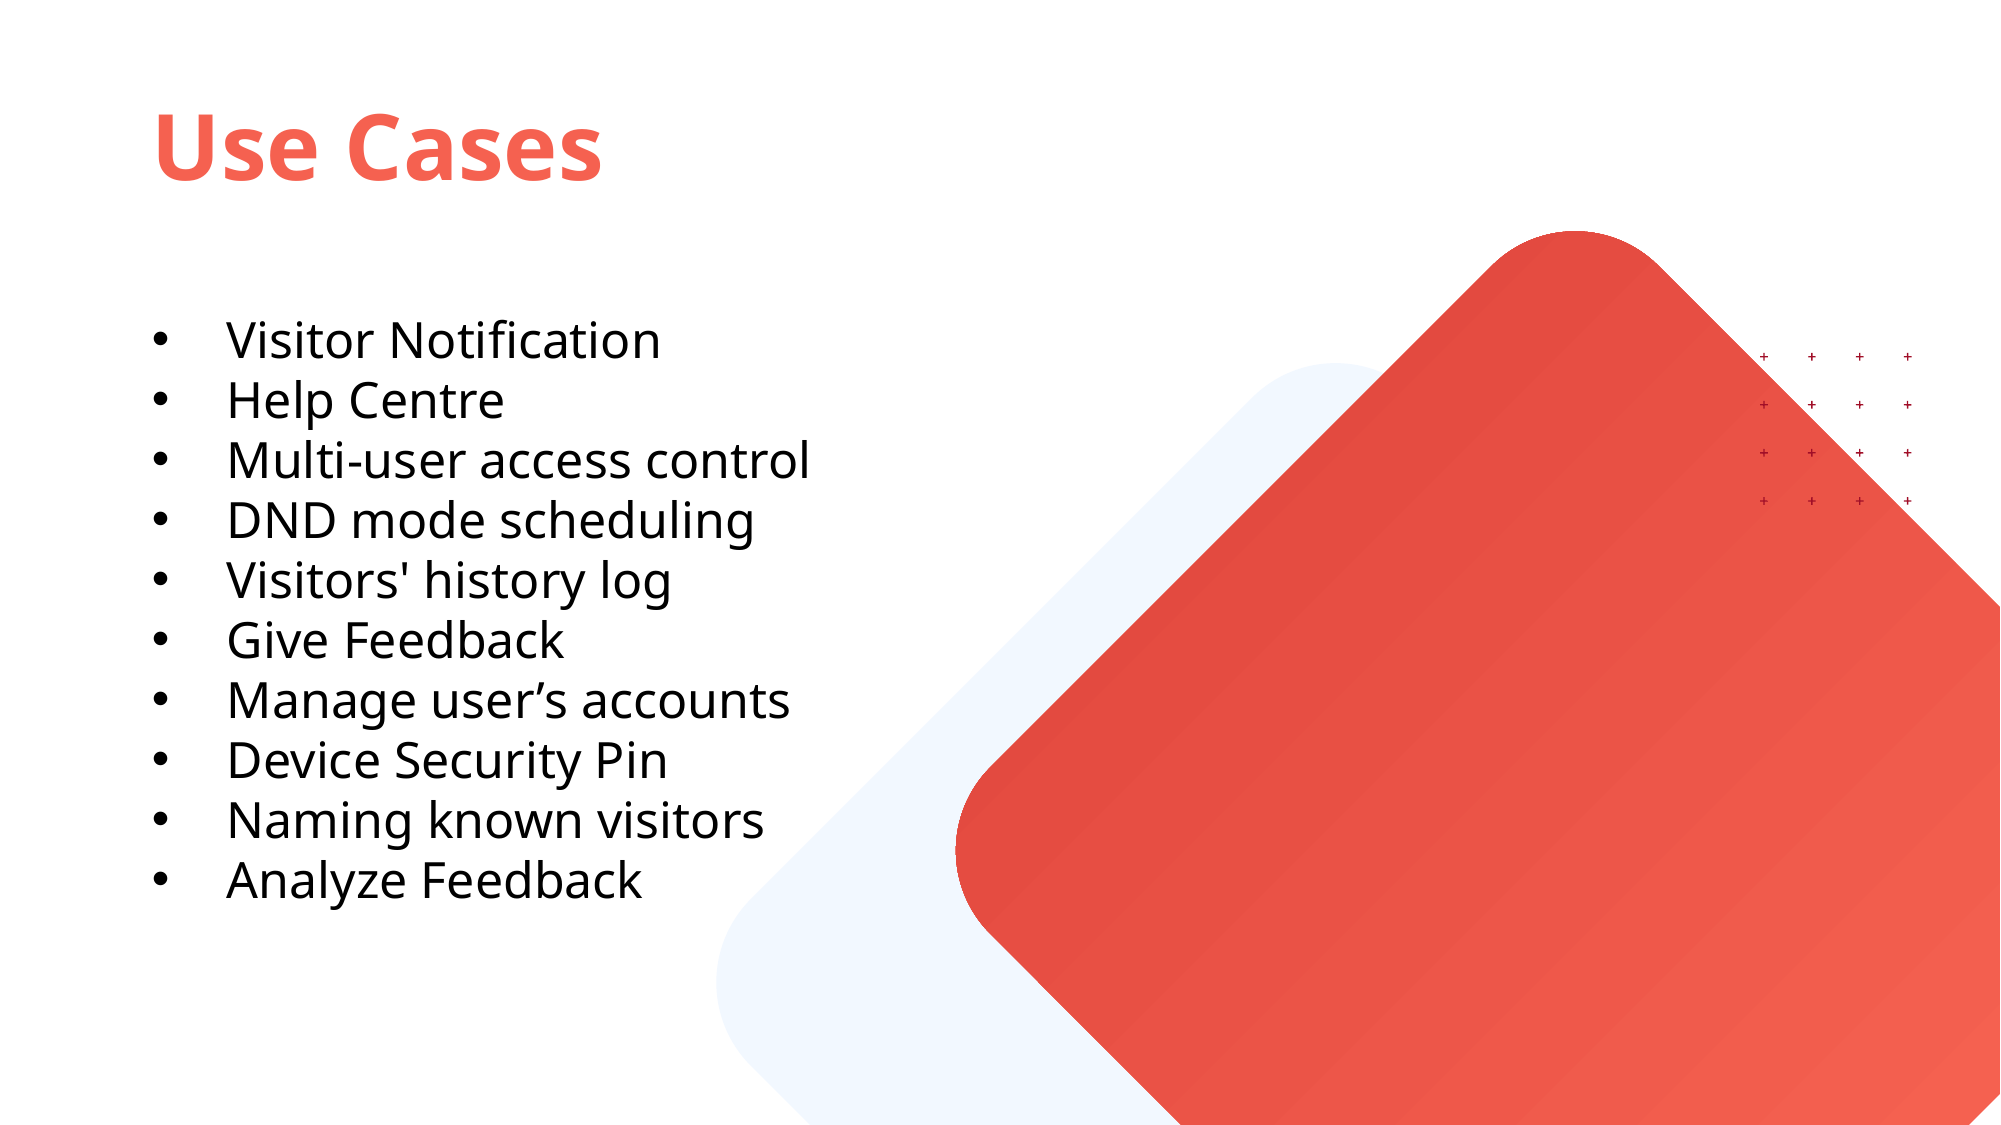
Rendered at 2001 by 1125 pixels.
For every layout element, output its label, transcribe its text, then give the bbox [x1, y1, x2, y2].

text_box [1903, 448, 1912, 457]
text_box [1903, 352, 1912, 361]
text_box Use Cases [137, 81, 688, 206]
text_box [1903, 497, 1912, 505]
text_box Visitor Notification Help Centre Multi-user access control DND mode scheduling Visitors' history log Give Feedback Manage user’s accounts Device Security Pin Naming known visitors Analyze Feedback [137, 301, 883, 976]
text_box [1903, 400, 1912, 409]
